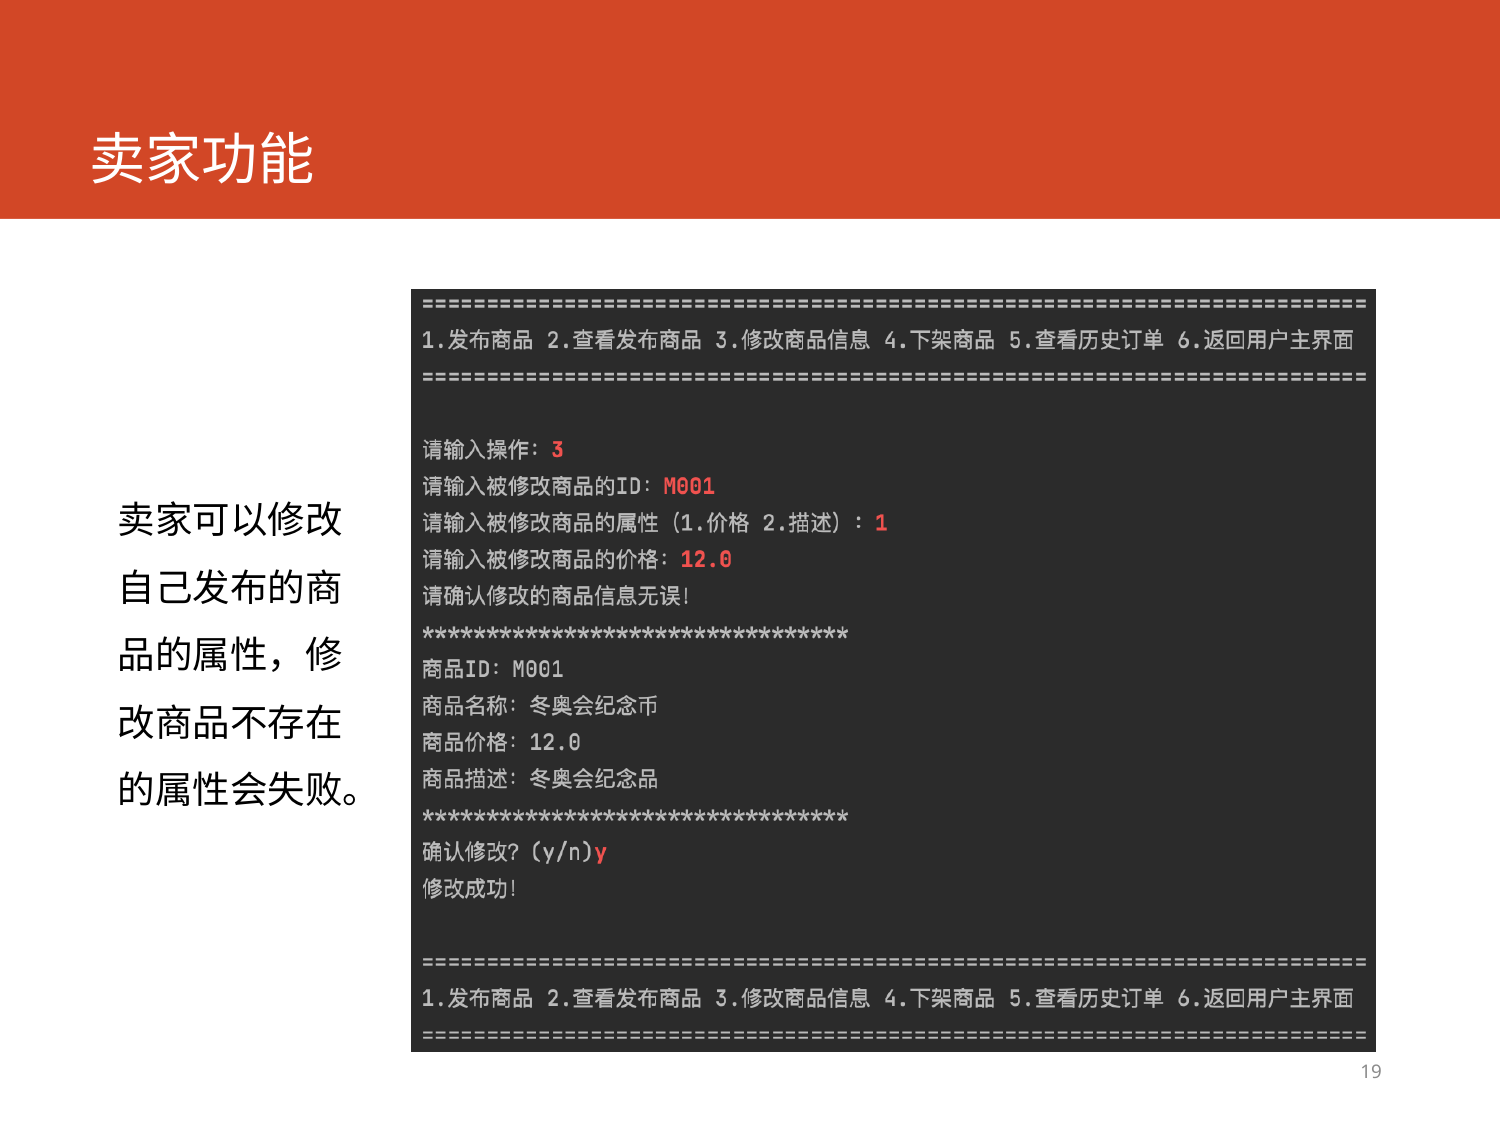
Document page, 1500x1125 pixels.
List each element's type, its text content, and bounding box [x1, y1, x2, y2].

picture [411, 289, 1376, 1052]
title 卖家功能 [74, 0, 1397, 199]
text_box 卖家可以修改自己发布的商品的属性，修改商品不存在的属性会失败。 [103, 466, 384, 819]
slide_number 19 [993, 1042, 1397, 1103]
